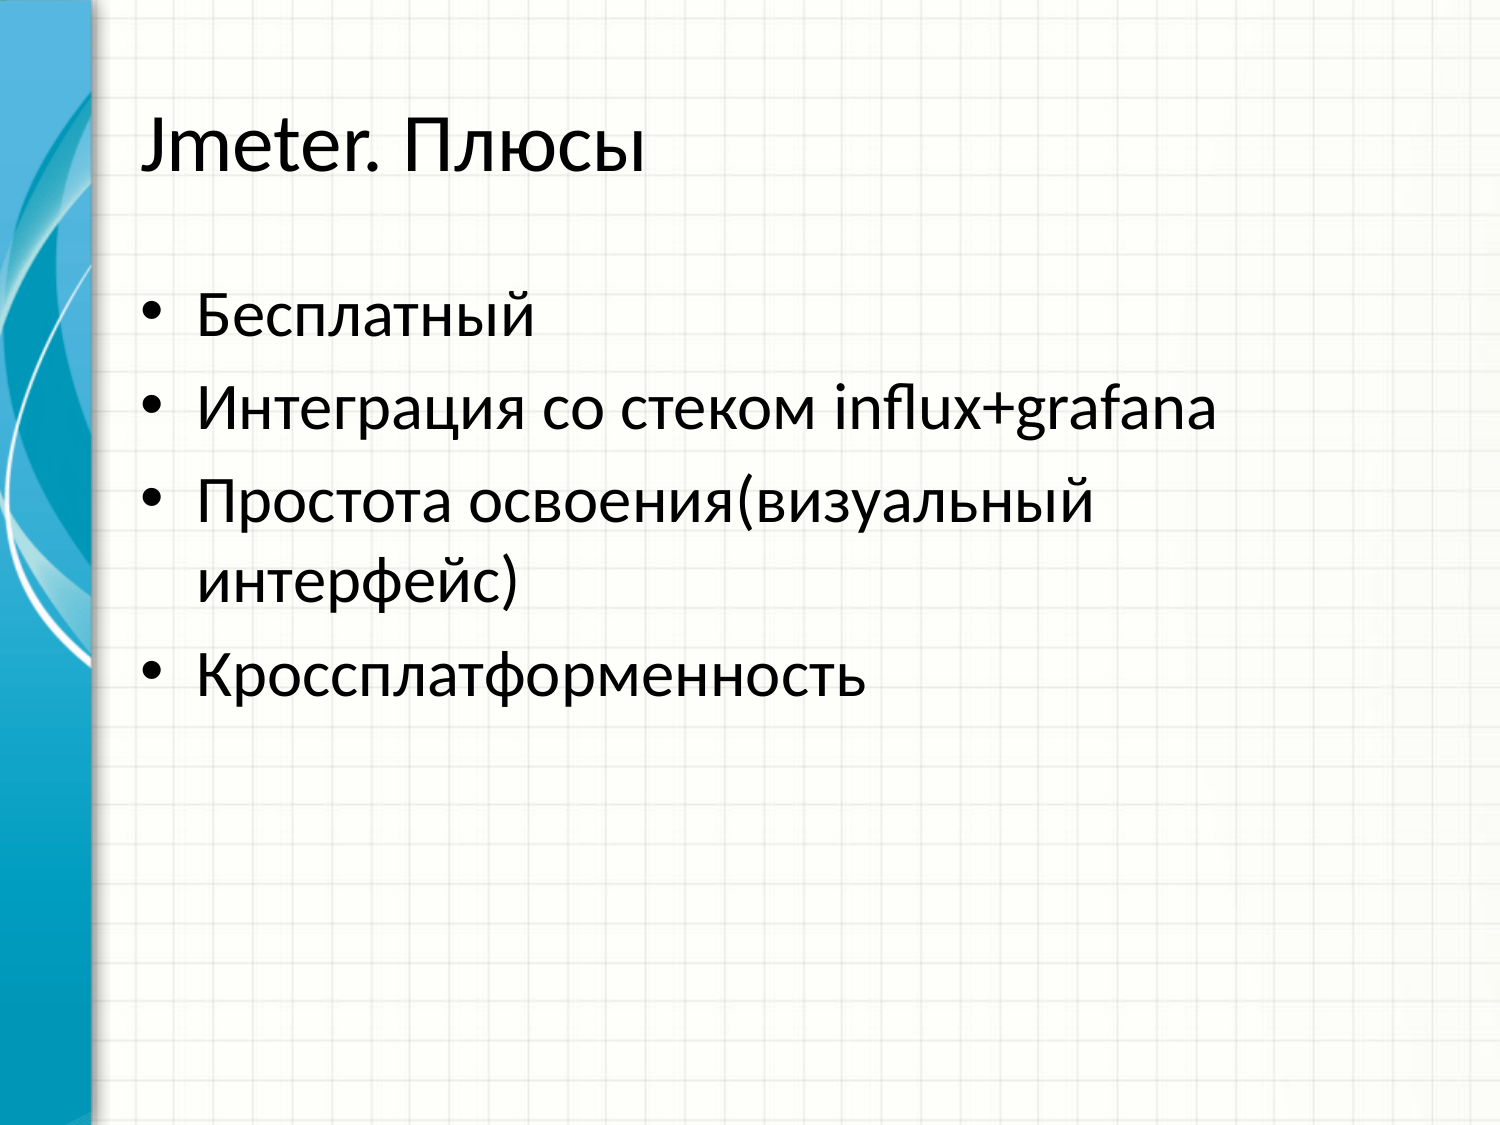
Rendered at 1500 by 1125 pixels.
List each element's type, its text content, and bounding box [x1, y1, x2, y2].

picture [0, 0, 1500, 1125]
title Jmeter. Плюсы [125, 44, 1450, 232]
list Бесплатный Интеграция со стеком influx+grafana Простота освоения(визуальный интерфейс) Кроссплатформенность [125, 261, 1450, 967]
